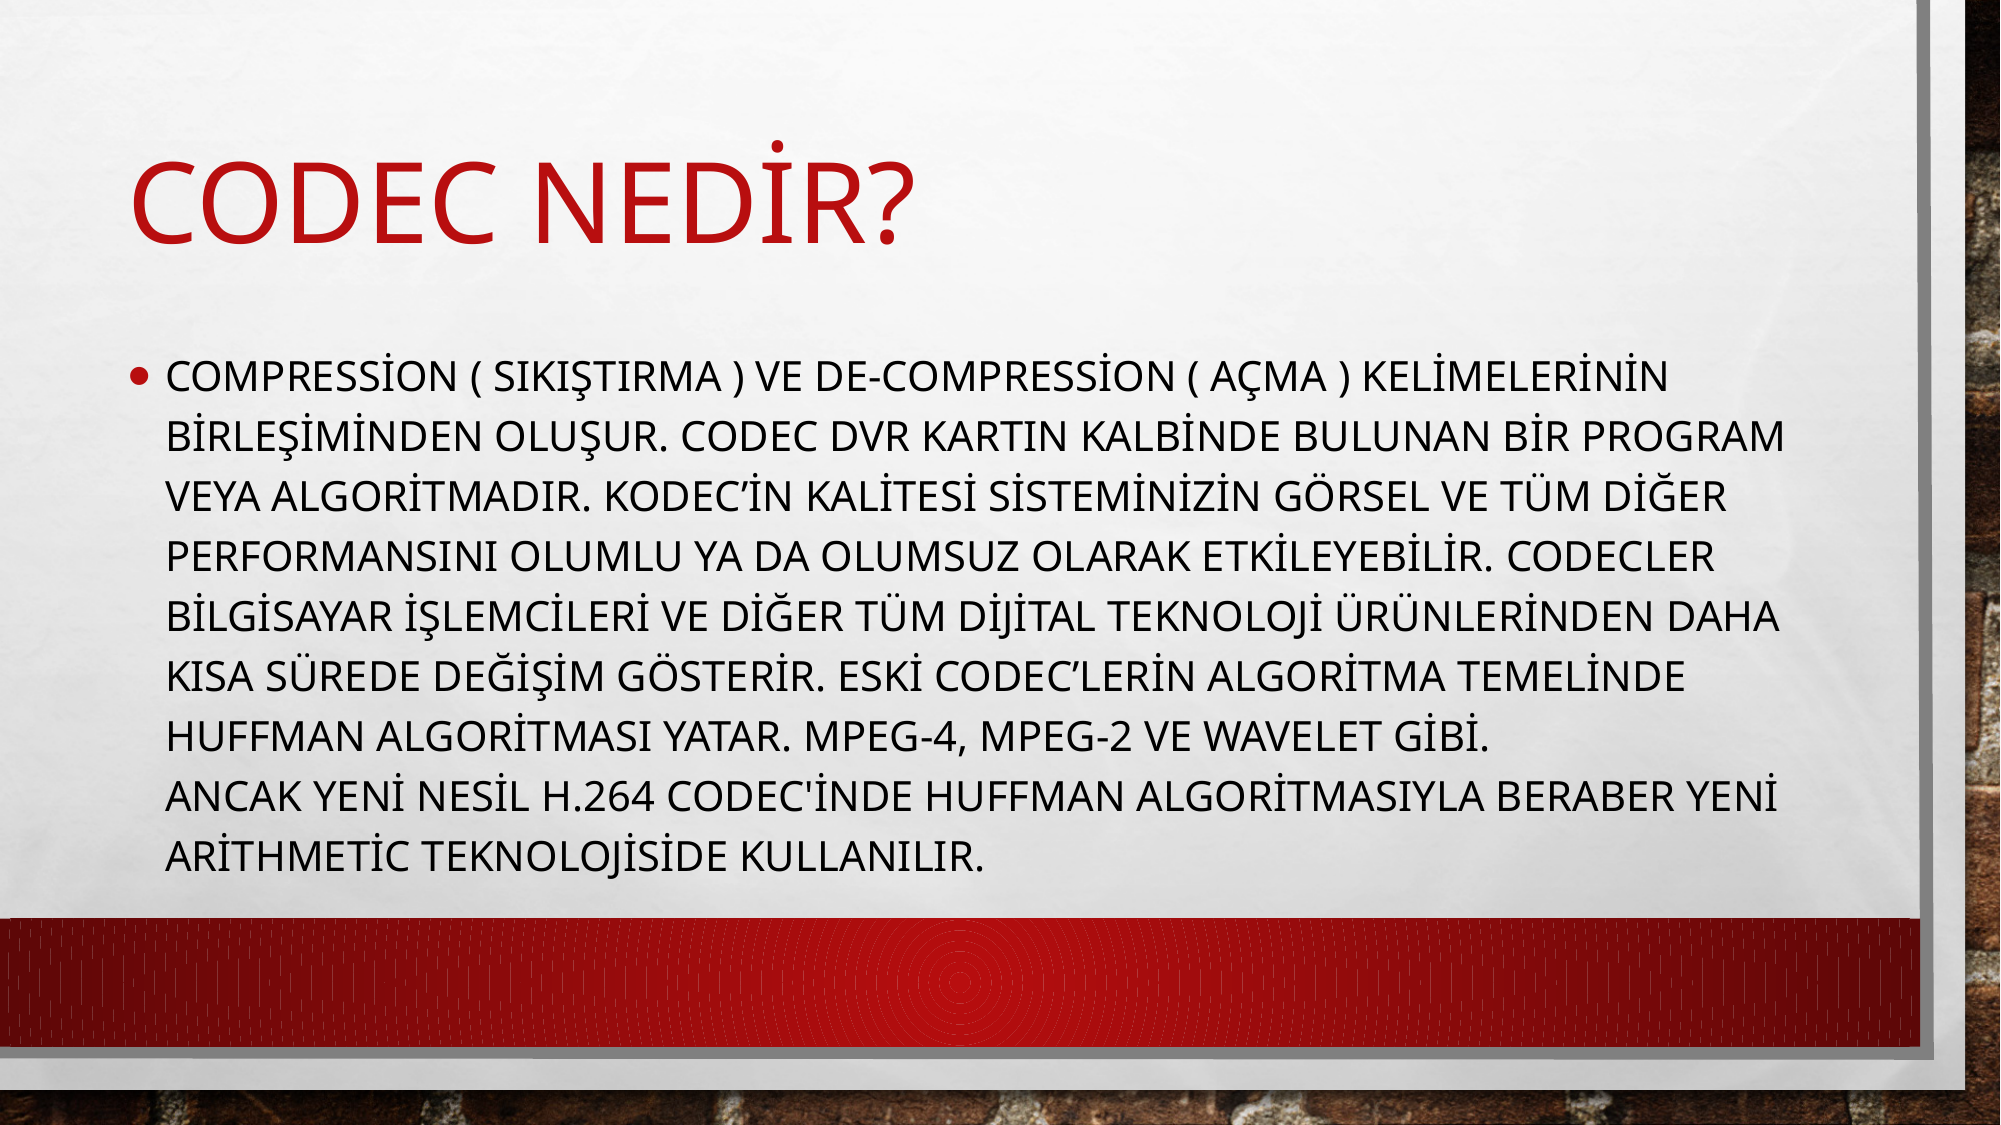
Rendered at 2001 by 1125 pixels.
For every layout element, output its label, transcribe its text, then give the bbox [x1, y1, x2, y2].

picture [0, 0, 2000, 1125]
list Compression ( sıkıştırma ) ve de-compression ( açma ) kelimelerinin birleşiminden oluşur. codec DVR kartın kalbinde bulunan bir program veya algoritmadır. KodeC’in kalitesi sisteminizin görsel ve tüm diğer performansını olumlu Ya da olumsuz olarak etkileyebilir. Codecler bilgisayar işlemcileri ve diğer tüm dijital teknoloji ürünlerinden daha kısa sürede değişim gösterir. Eski codec’lerin algoritma temelinde Huffman algoritması yatar. MPEG-4, MPEG-2 ve wavelet gibi. Ancak yeni nesil H.264 codec'inde Huffman algoritmasıyla beraber yeni Arithmetic teknolojiside kullanılır. [112, 338, 1818, 882]
title codec nedir? [112, 112, 1818, 302]
